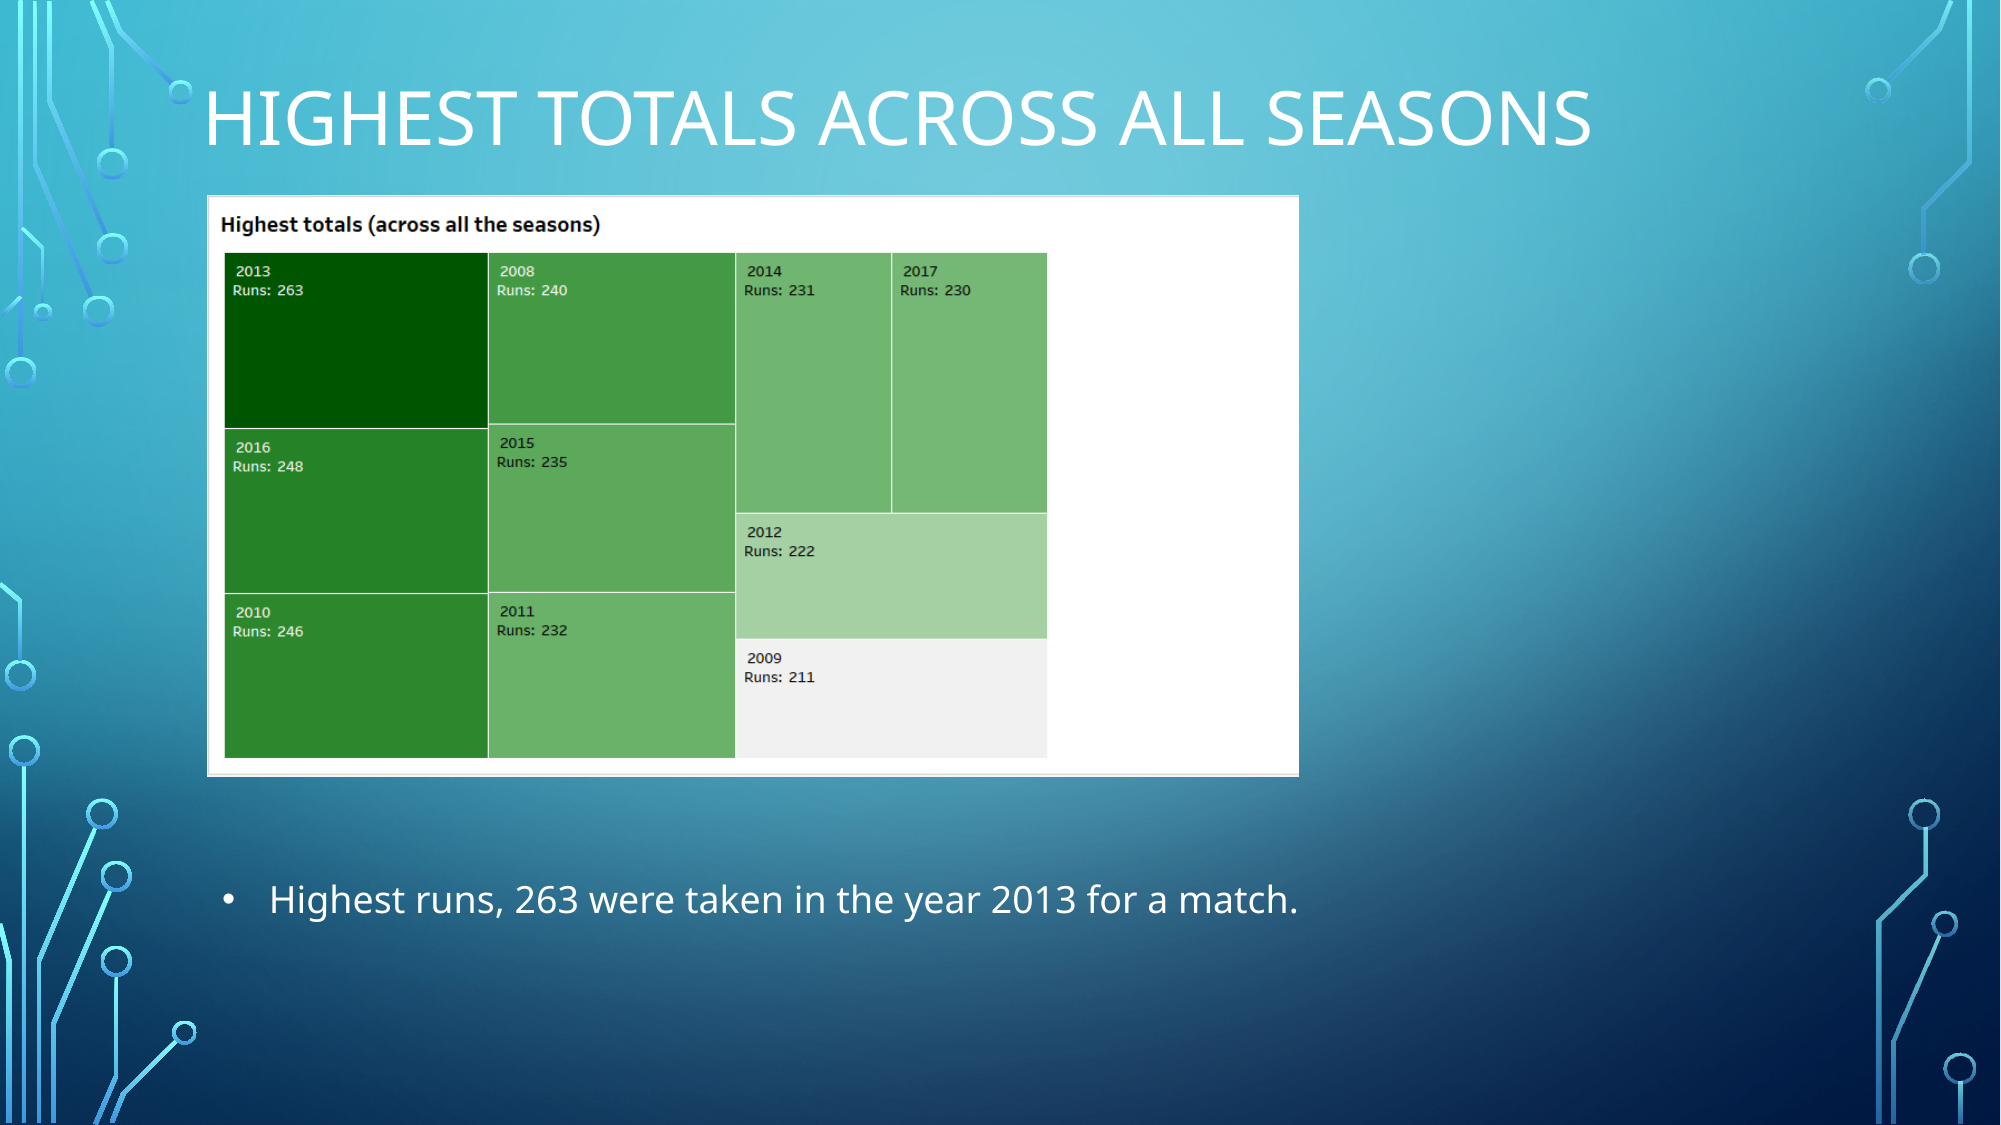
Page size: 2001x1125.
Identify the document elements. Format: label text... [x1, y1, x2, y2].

title Highest totals across all seasons [187, 0, 1813, 243]
text_box Highest runs, 263 were taken in the year 2013 for a match. [207, 868, 1470, 929]
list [207, 195, 1299, 778]
